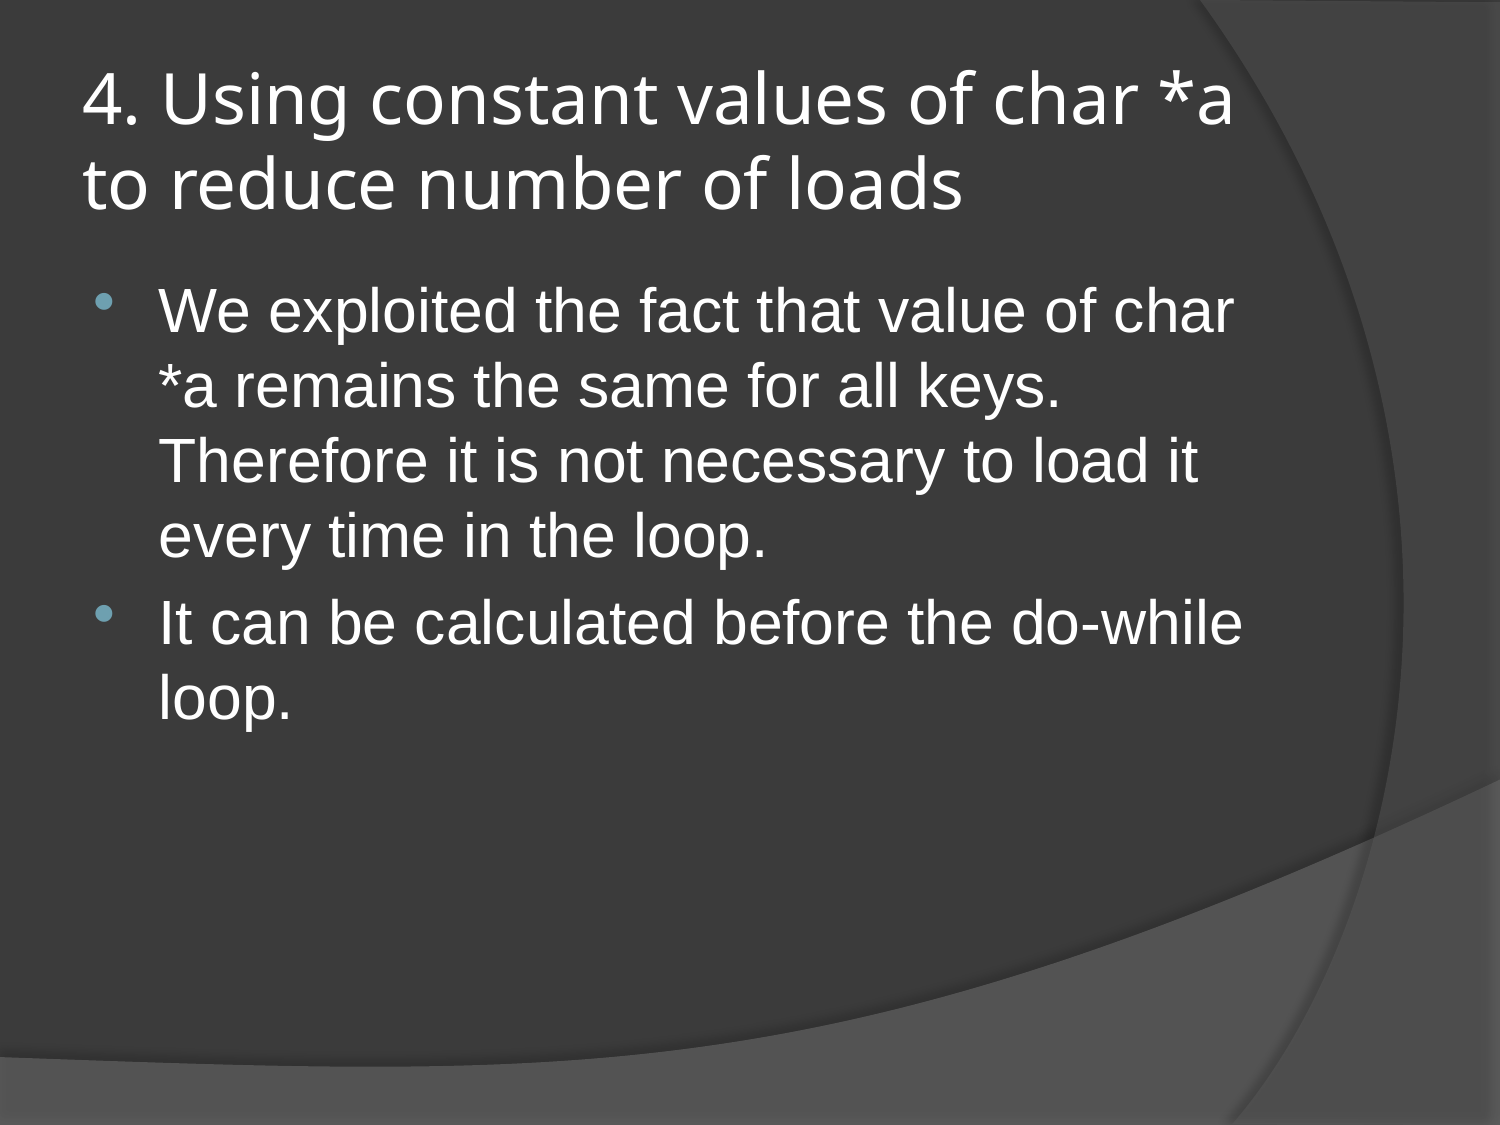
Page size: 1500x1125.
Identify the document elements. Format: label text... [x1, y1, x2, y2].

title 4. Using constant values of char *a to reduce number of loads [75, 45, 1300, 233]
list We exploited the fact that value of char *a remains the same for all keys. Therefore it is not necessary to load it every time in the loop. It can be calculated before the do-while loop. [75, 262, 1300, 1005]
